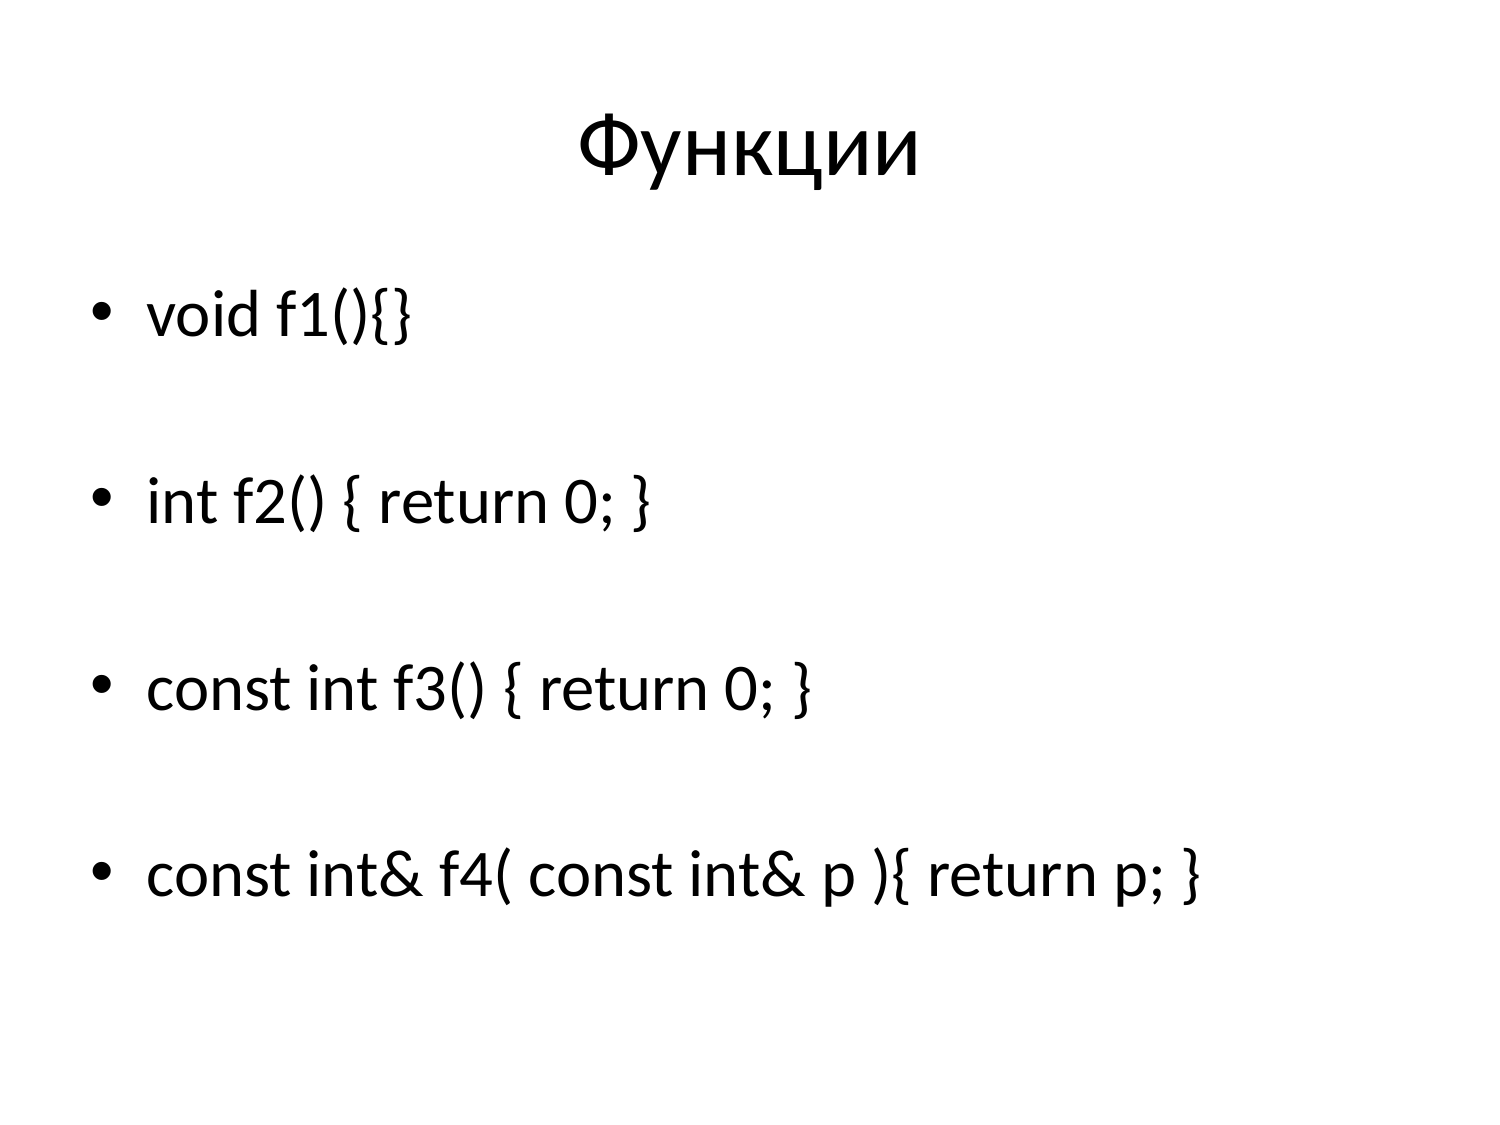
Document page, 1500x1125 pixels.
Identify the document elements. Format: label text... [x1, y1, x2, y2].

title Функции [75, 45, 1425, 233]
list void f1(){} int f2() { return 0; } const int f3() { return 0; } const int& f4( const int& p ){ return p; } [75, 262, 1425, 1005]
